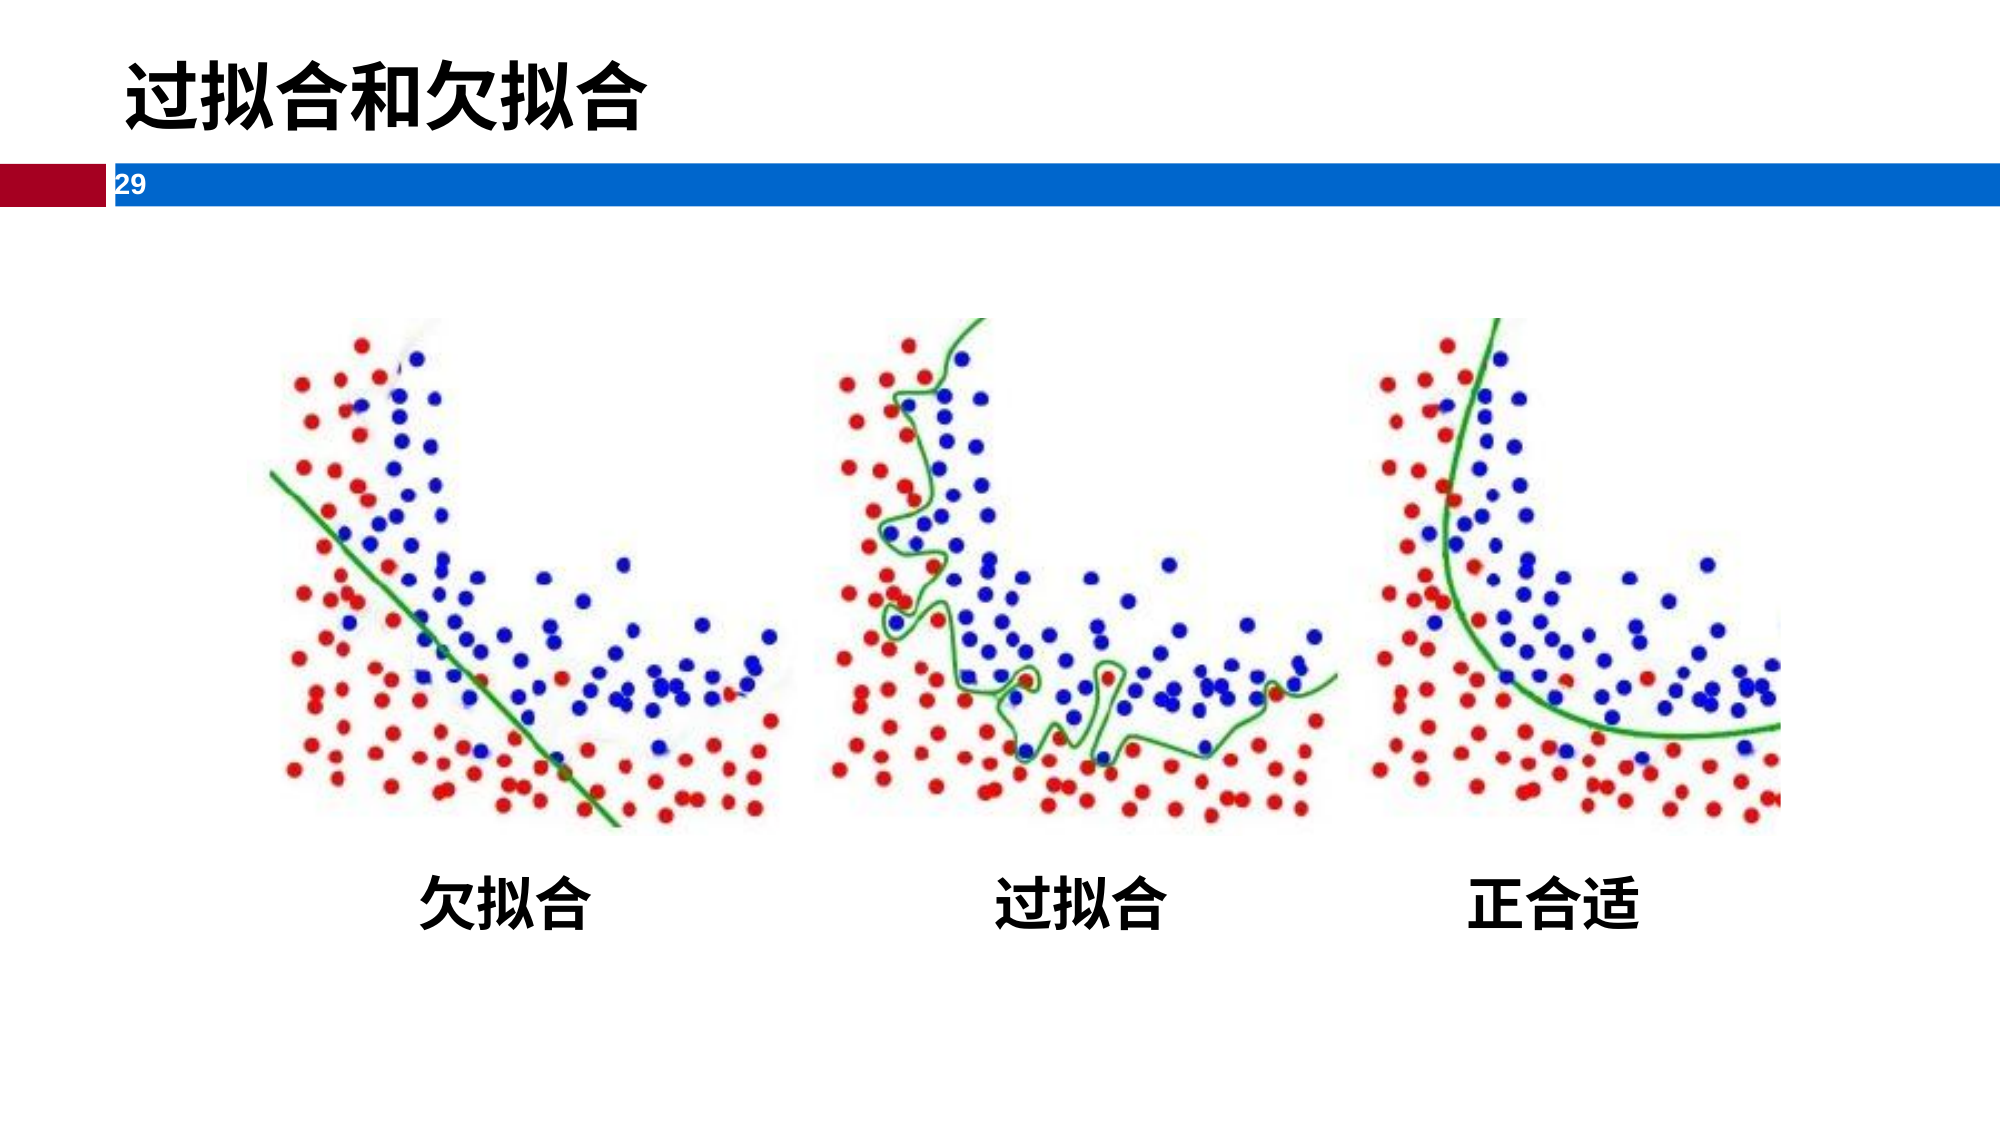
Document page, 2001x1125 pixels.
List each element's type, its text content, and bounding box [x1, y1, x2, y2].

text_box 过拟合 [979, 859, 1184, 945]
text_box 欠拟合 [403, 859, 609, 945]
picture [246, 318, 1781, 836]
title 过拟合和欠拟合 [109, 38, 2000, 150]
text_box 正合适 [1451, 859, 1656, 945]
